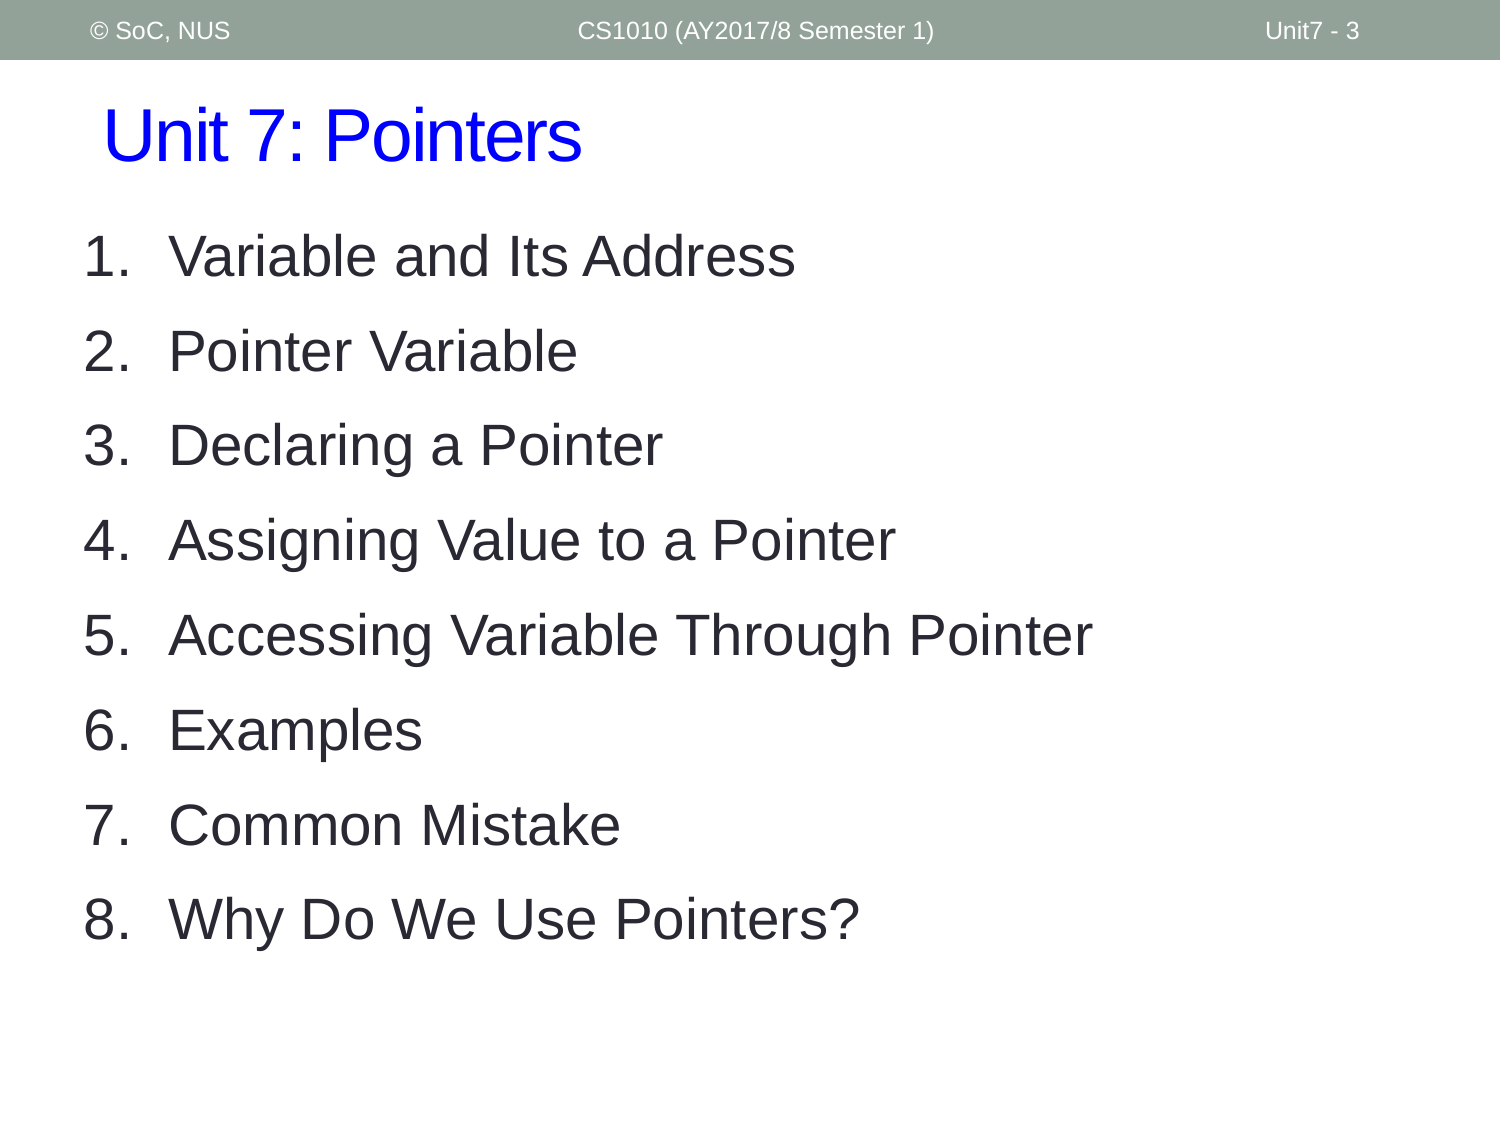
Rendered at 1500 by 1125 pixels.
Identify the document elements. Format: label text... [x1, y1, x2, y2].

slide_number Unit7 - 3 [1250, 3, 1425, 57]
footer CS1010 (AY2017/8 Semester 1) [562, 3, 1238, 57]
slide_number © SoC, NUS [75, 3, 550, 57]
list Variable and Its Address Pointer Variable Declaring a Pointer Assigning Value to a Pointer Accessing Variable Through Pointer Examples Common Mistake Why Do We Use Pointers? [68, 210, 1450, 1065]
title Unit 7: Pointers [87, 62, 1463, 200]
